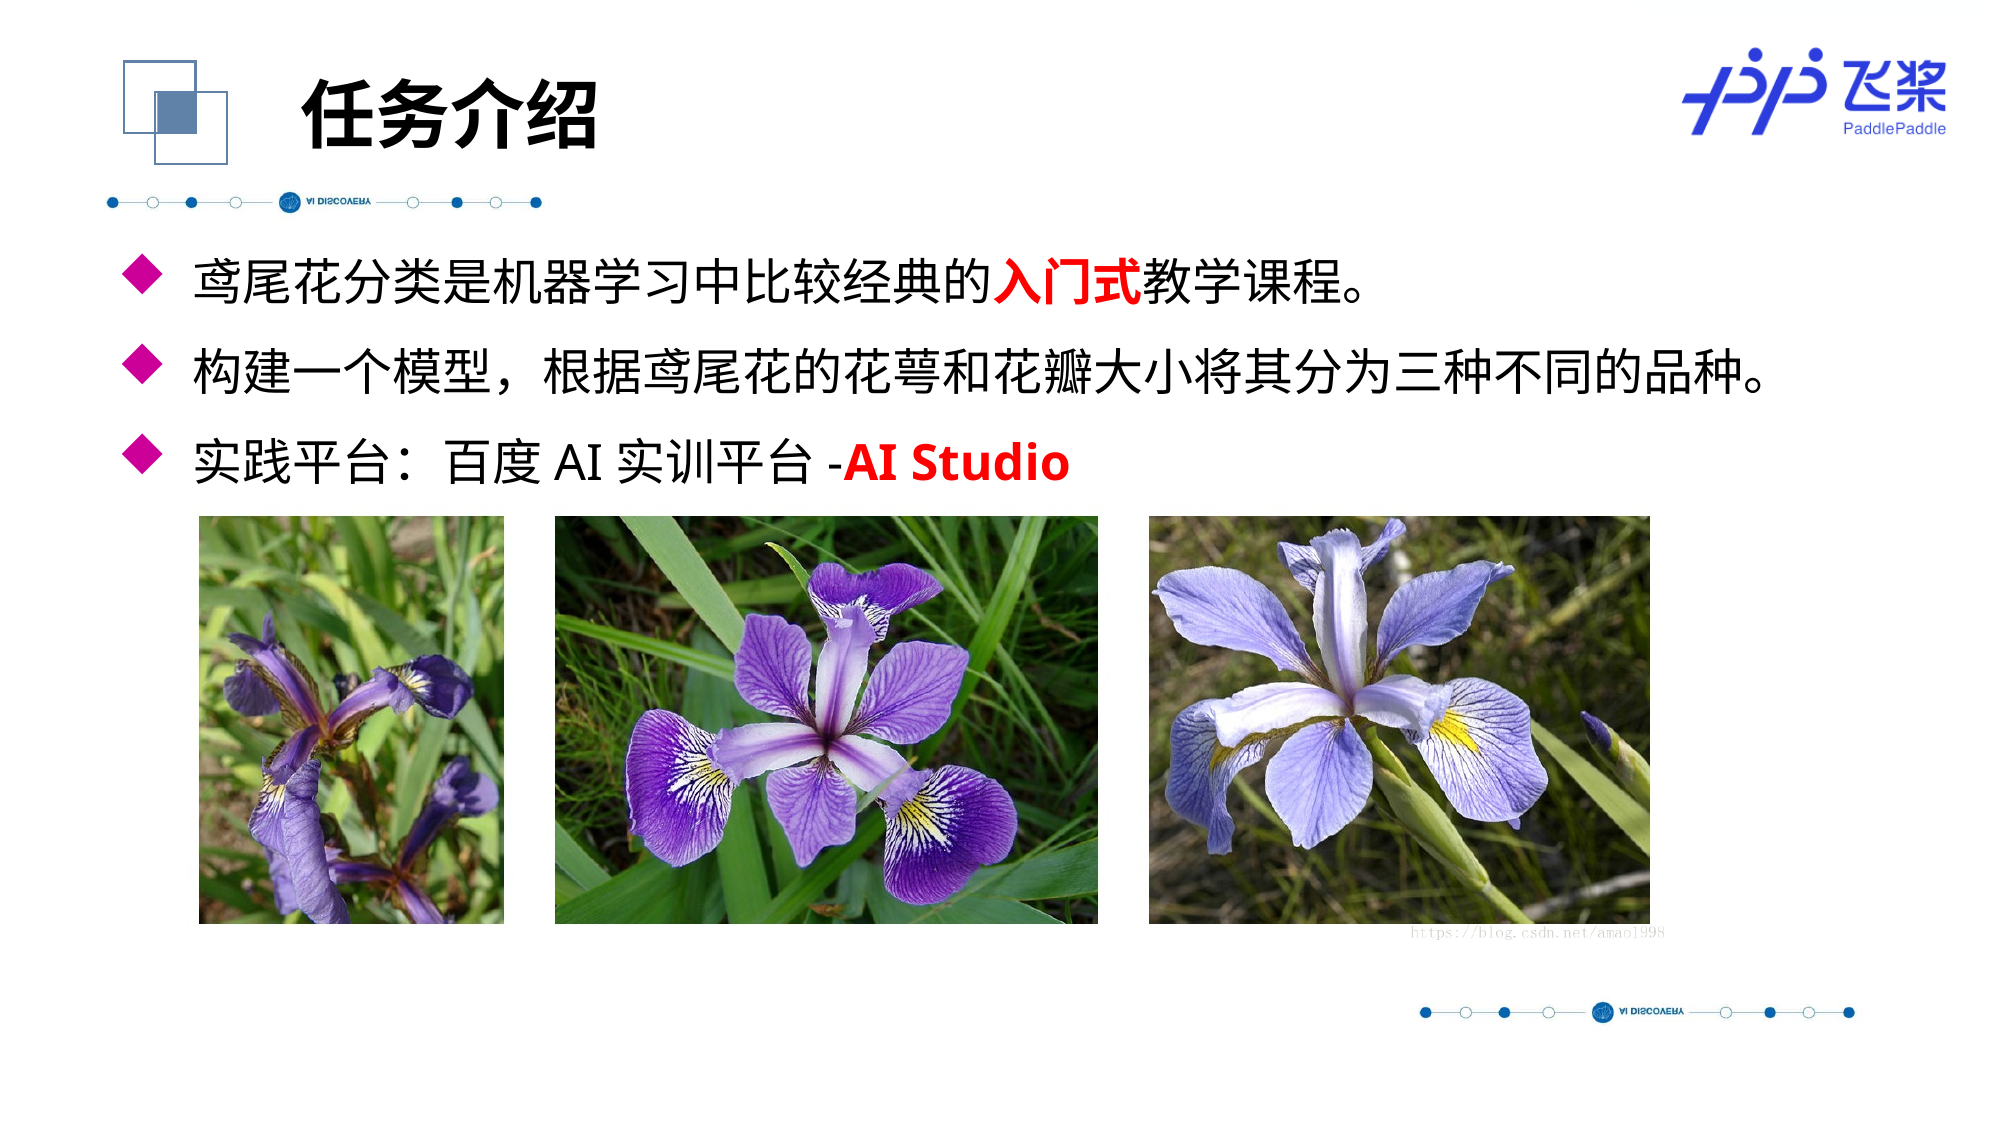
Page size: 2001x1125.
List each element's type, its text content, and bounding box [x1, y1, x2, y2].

picture [173, 490, 1675, 949]
picture [1635, 0, 1988, 173]
text_box 鸢尾花分类是机器学习中比较经典的入门式教学课程。 构建一个模型，根据鸢尾花的花萼和花瓣大小将其分为三种不同的品种。 实践平台：百度AI实训平台-AI Studio [102, 213, 1853, 499]
text_box 任务介绍 [285, 60, 1170, 166]
picture [1408, 990, 1863, 1039]
picture [95, 180, 550, 229]
